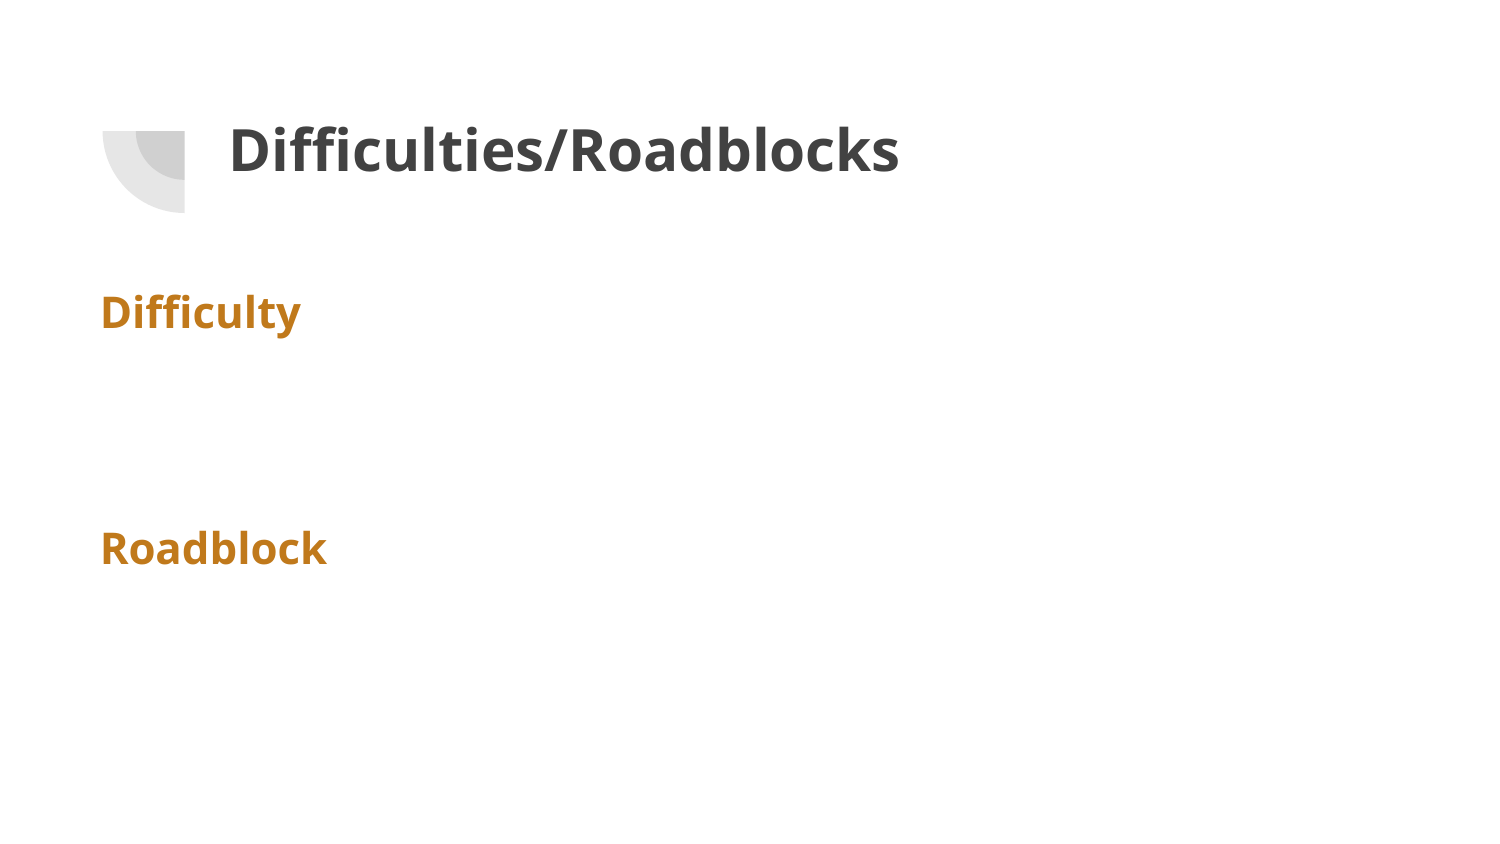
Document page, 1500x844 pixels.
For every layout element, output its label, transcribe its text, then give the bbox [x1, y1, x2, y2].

list Difficulty Roadblock [84, 262, 1400, 781]
title Difficulties/Roadblocks [213, 98, 1368, 262]
